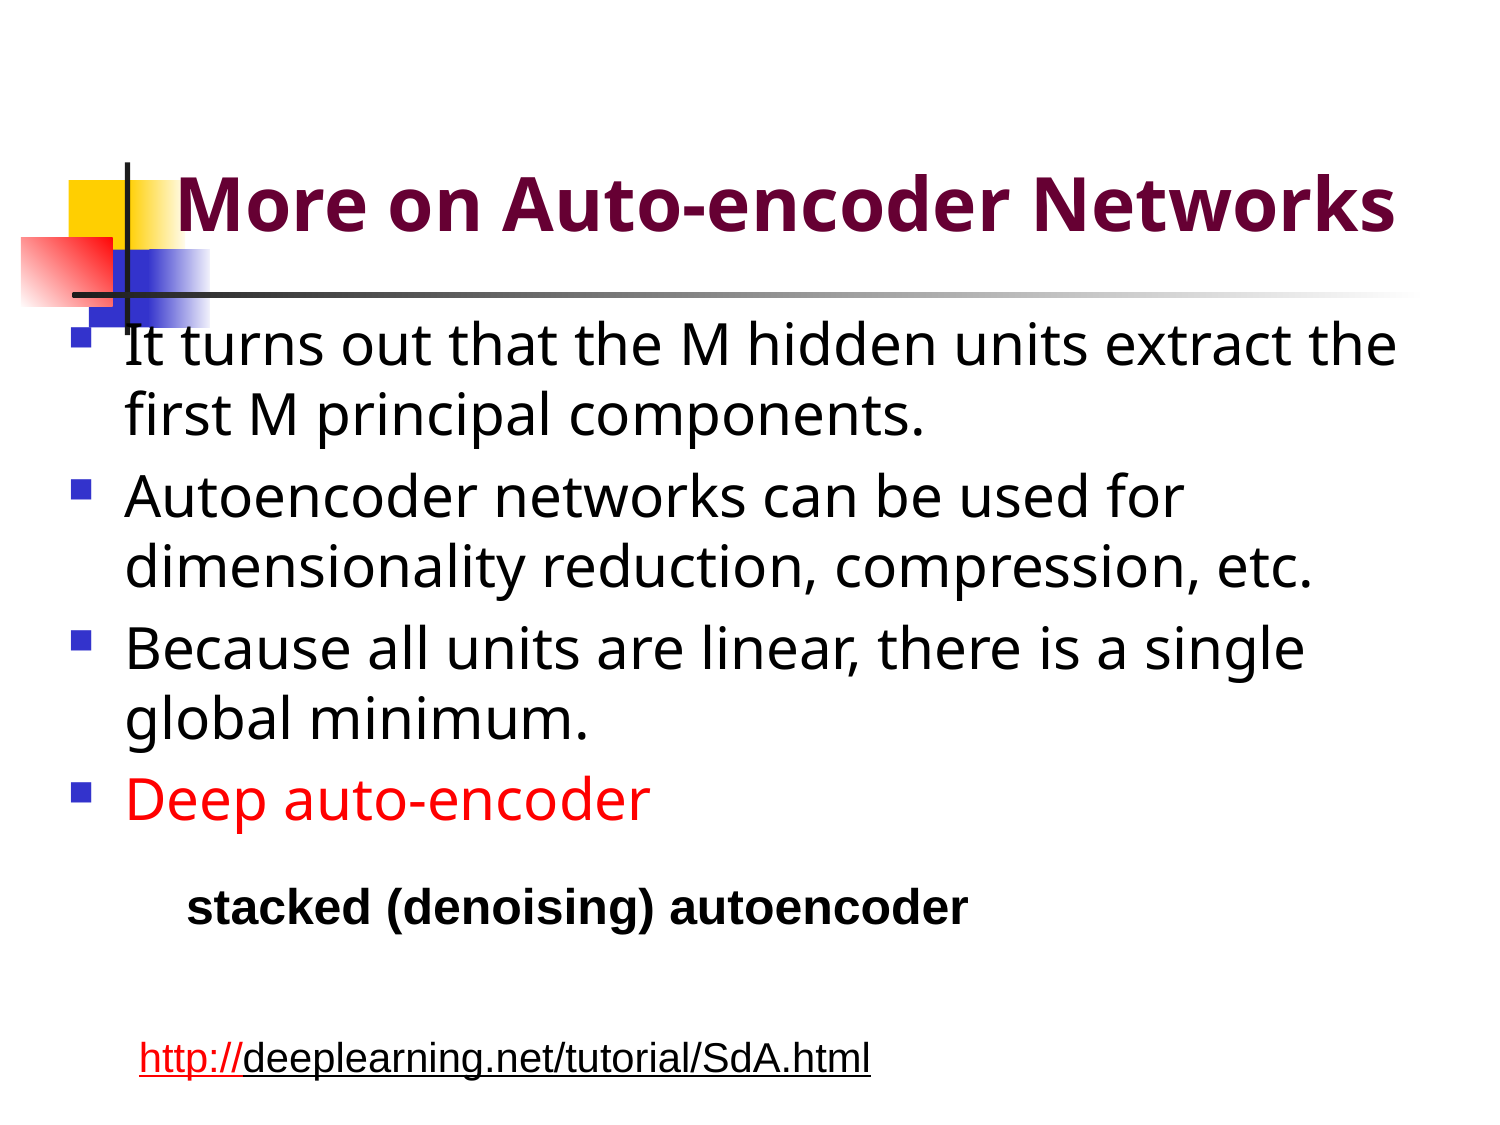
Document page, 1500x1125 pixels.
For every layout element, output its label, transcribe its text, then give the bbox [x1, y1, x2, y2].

text_box http://deeplearning.net/tutorial/SdA.html [123, 1023, 1249, 1088]
text_box stacked (denoising) autoencoder [171, 866, 1267, 942]
list It turns out that the M hidden units extract the first M principal components. Autoencoder networks can be used for dimensionality reduction, compression, etc. Because all units are linear, there is a single global minimum. Deep auto-encoder [53, 299, 1471, 1021]
title More on Auto-encoder Networks [159, 66, 1438, 254]
